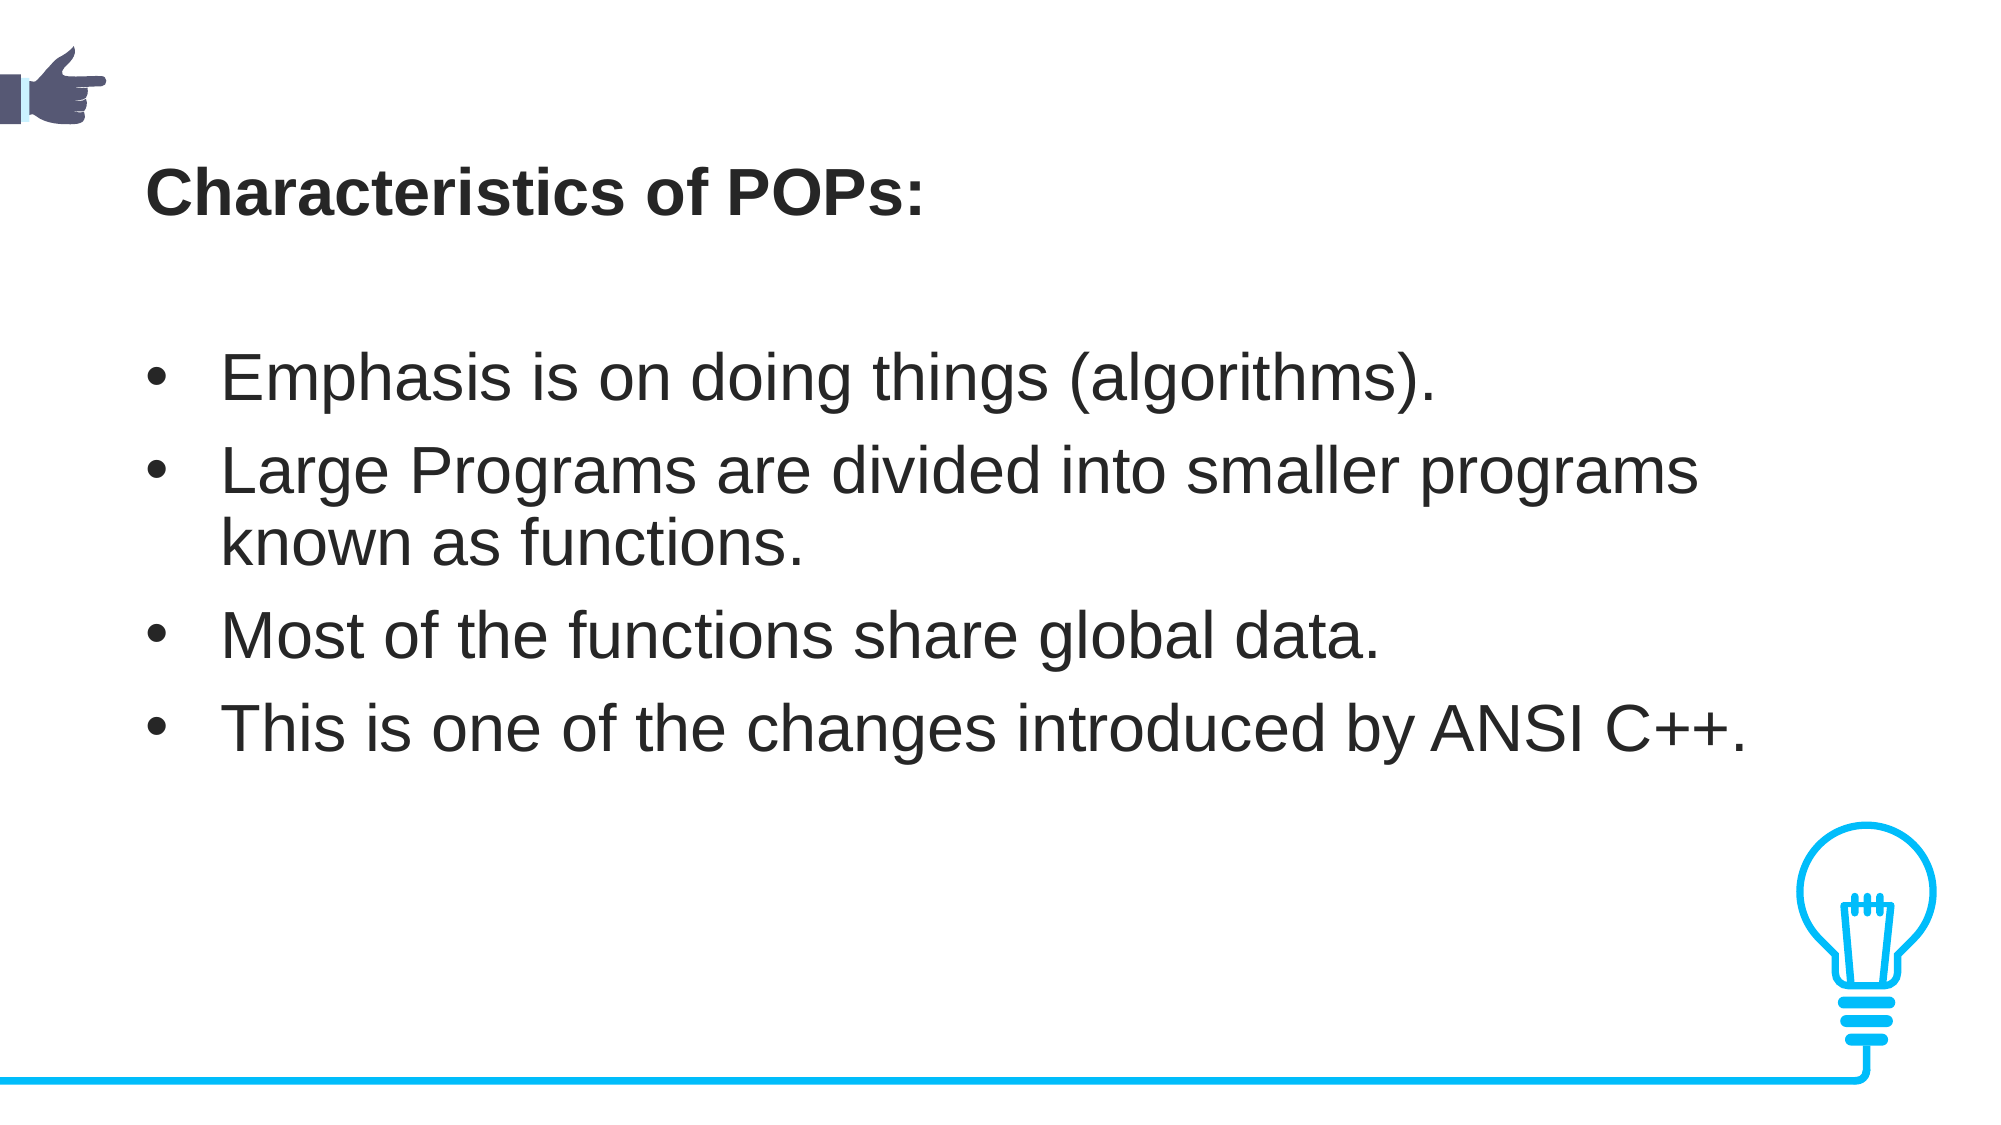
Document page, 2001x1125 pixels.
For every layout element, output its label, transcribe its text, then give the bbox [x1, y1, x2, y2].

list Characteristics of POPs: Emphasis is on doing things (algorithms). Large Programs are divided into smaller programs known as functions. Most of the functions share global data. This is one of the changes introduced by ANSI C++. [130, 46, 1927, 970]
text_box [0, 46, 107, 125]
